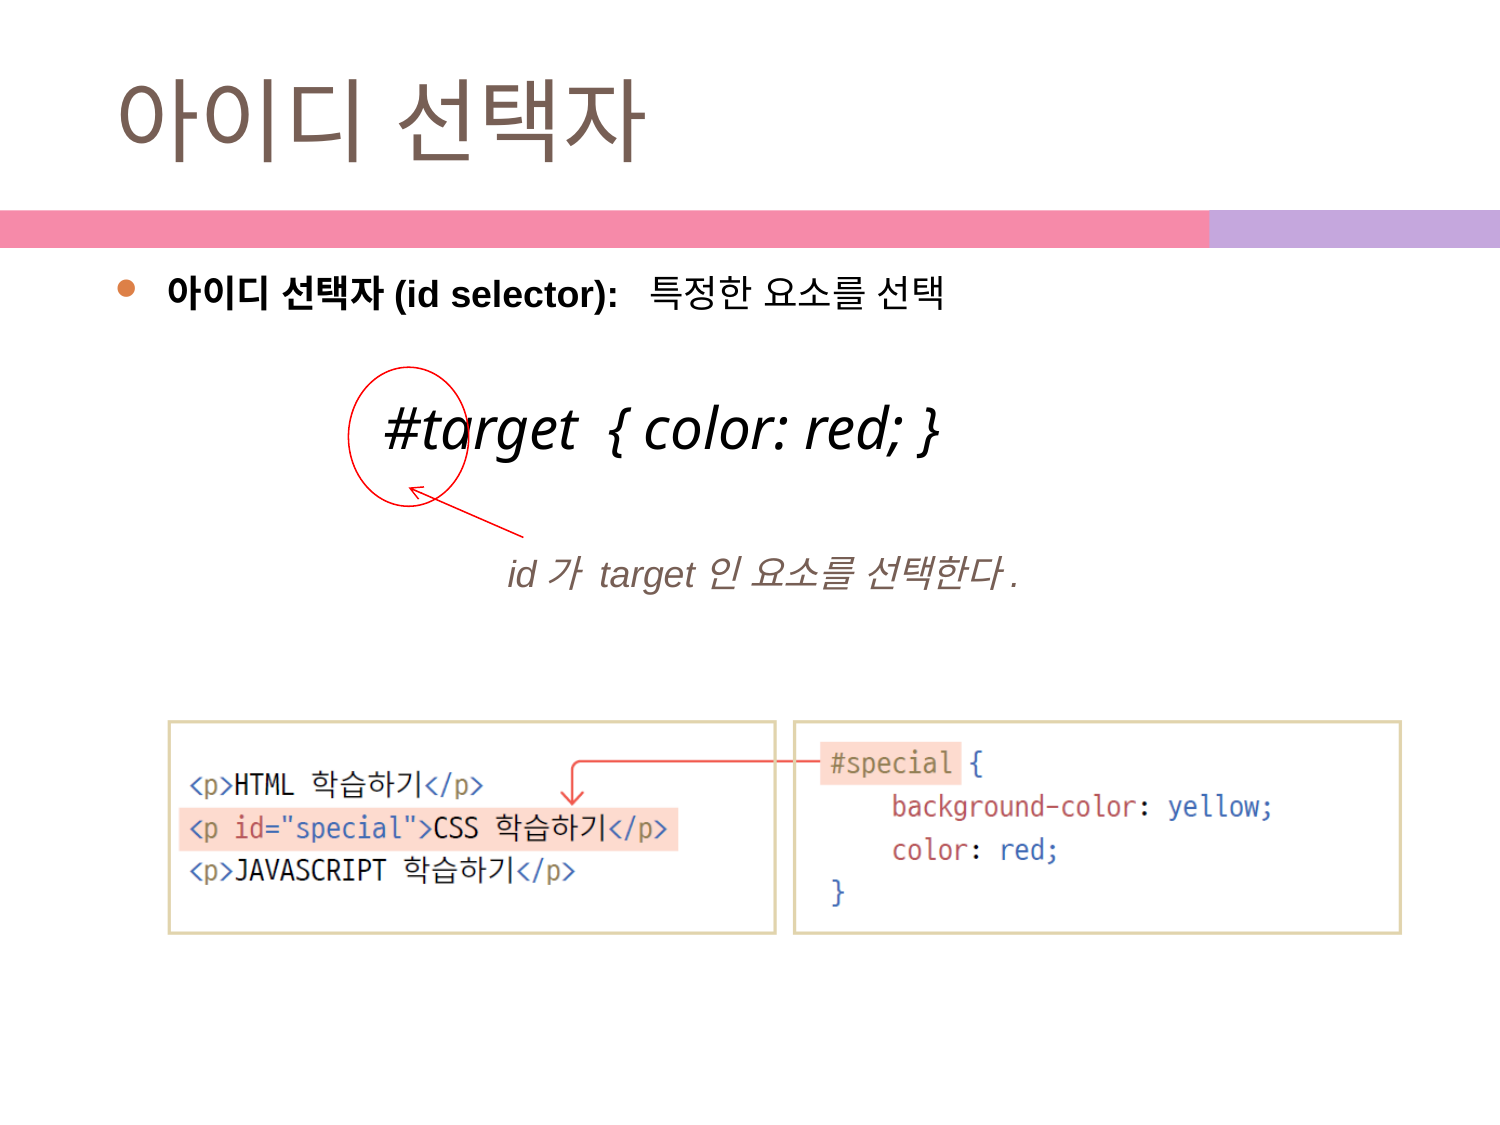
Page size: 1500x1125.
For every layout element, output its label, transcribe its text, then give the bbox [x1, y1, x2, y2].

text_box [408, 505, 524, 538]
text_box #target { color: red; } [448, 383, 955, 469]
text_box id가 target인 요소를 선택한다. [492, 542, 1036, 603]
text_box [348, 367, 469, 507]
list 아이디 선택자(id selector): 특정한 요소를 선택 [100, 262, 1438, 1000]
picture [145, 678, 1428, 950]
title 아이디 선택자 [100, 37, 1438, 200]
